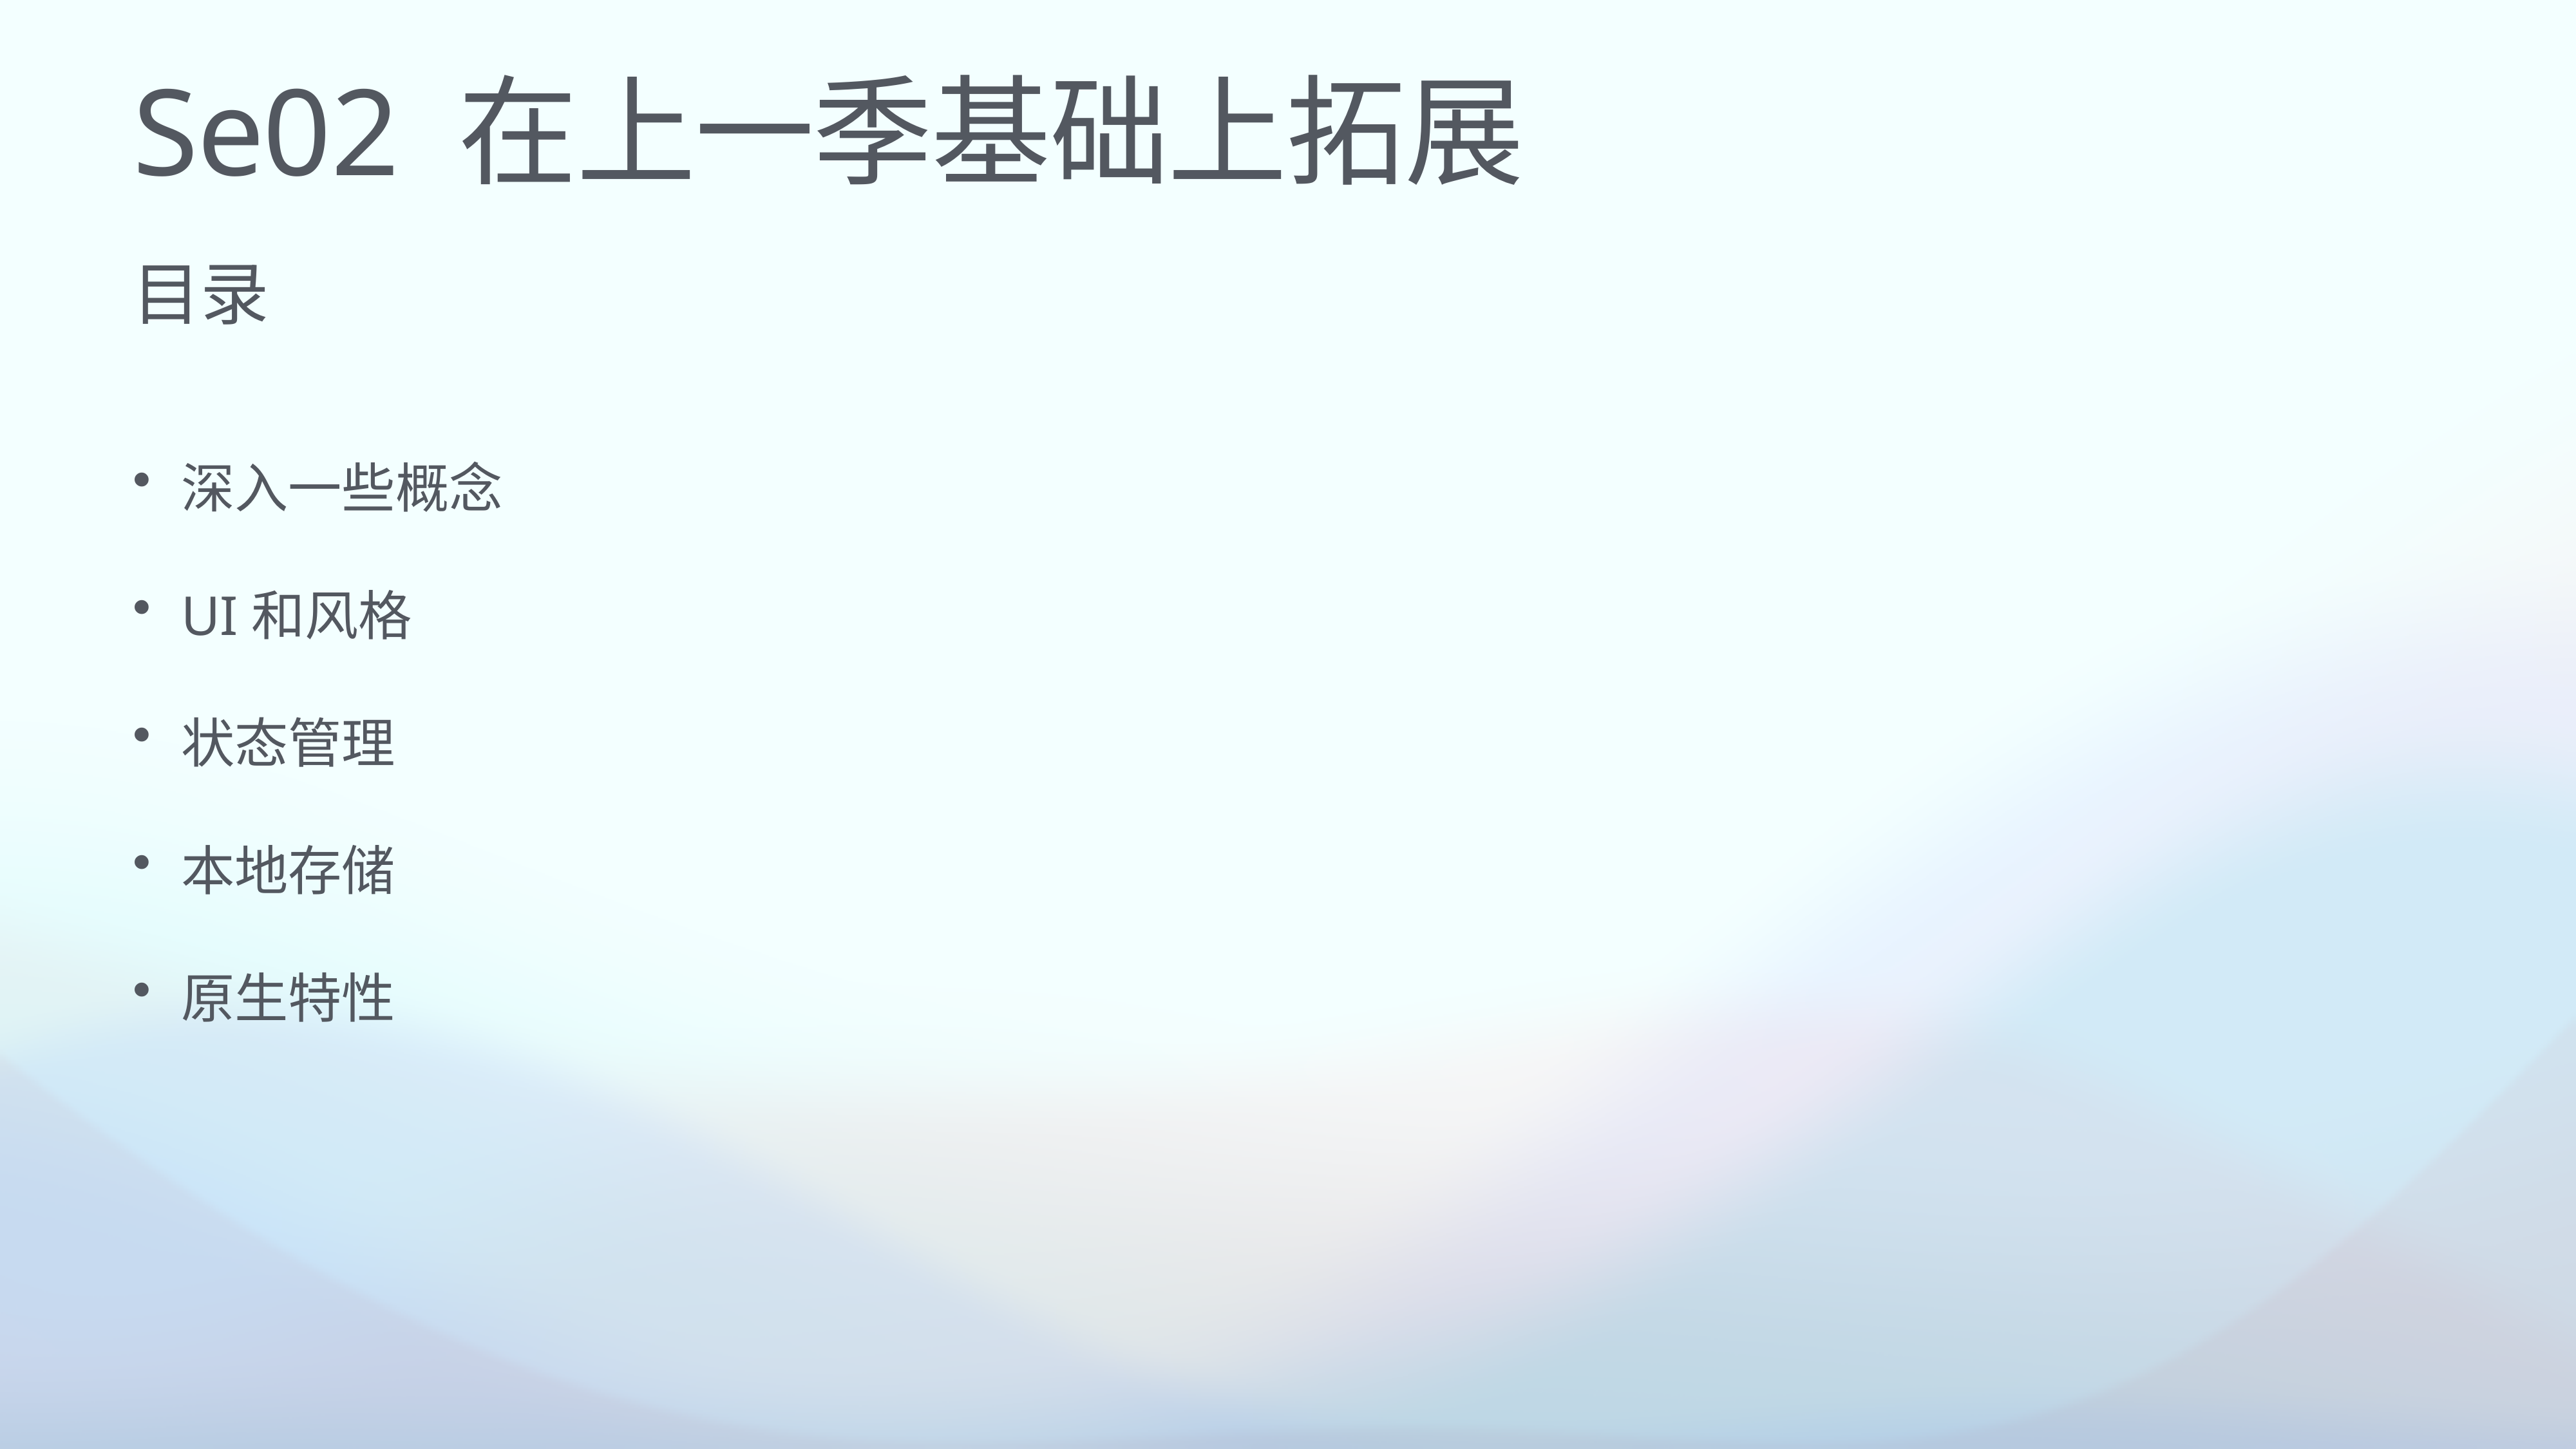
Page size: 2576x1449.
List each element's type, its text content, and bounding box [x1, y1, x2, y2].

title Se02 在上一季基础上拓展 [127, 66, 2449, 246]
list 深入一些概念 UI和风格 状态管理 本地存储 原生特性 [127, 448, 2449, 1321]
list 目录 [127, 246, 2449, 352]
picture [0, 0, 2576, 1449]
